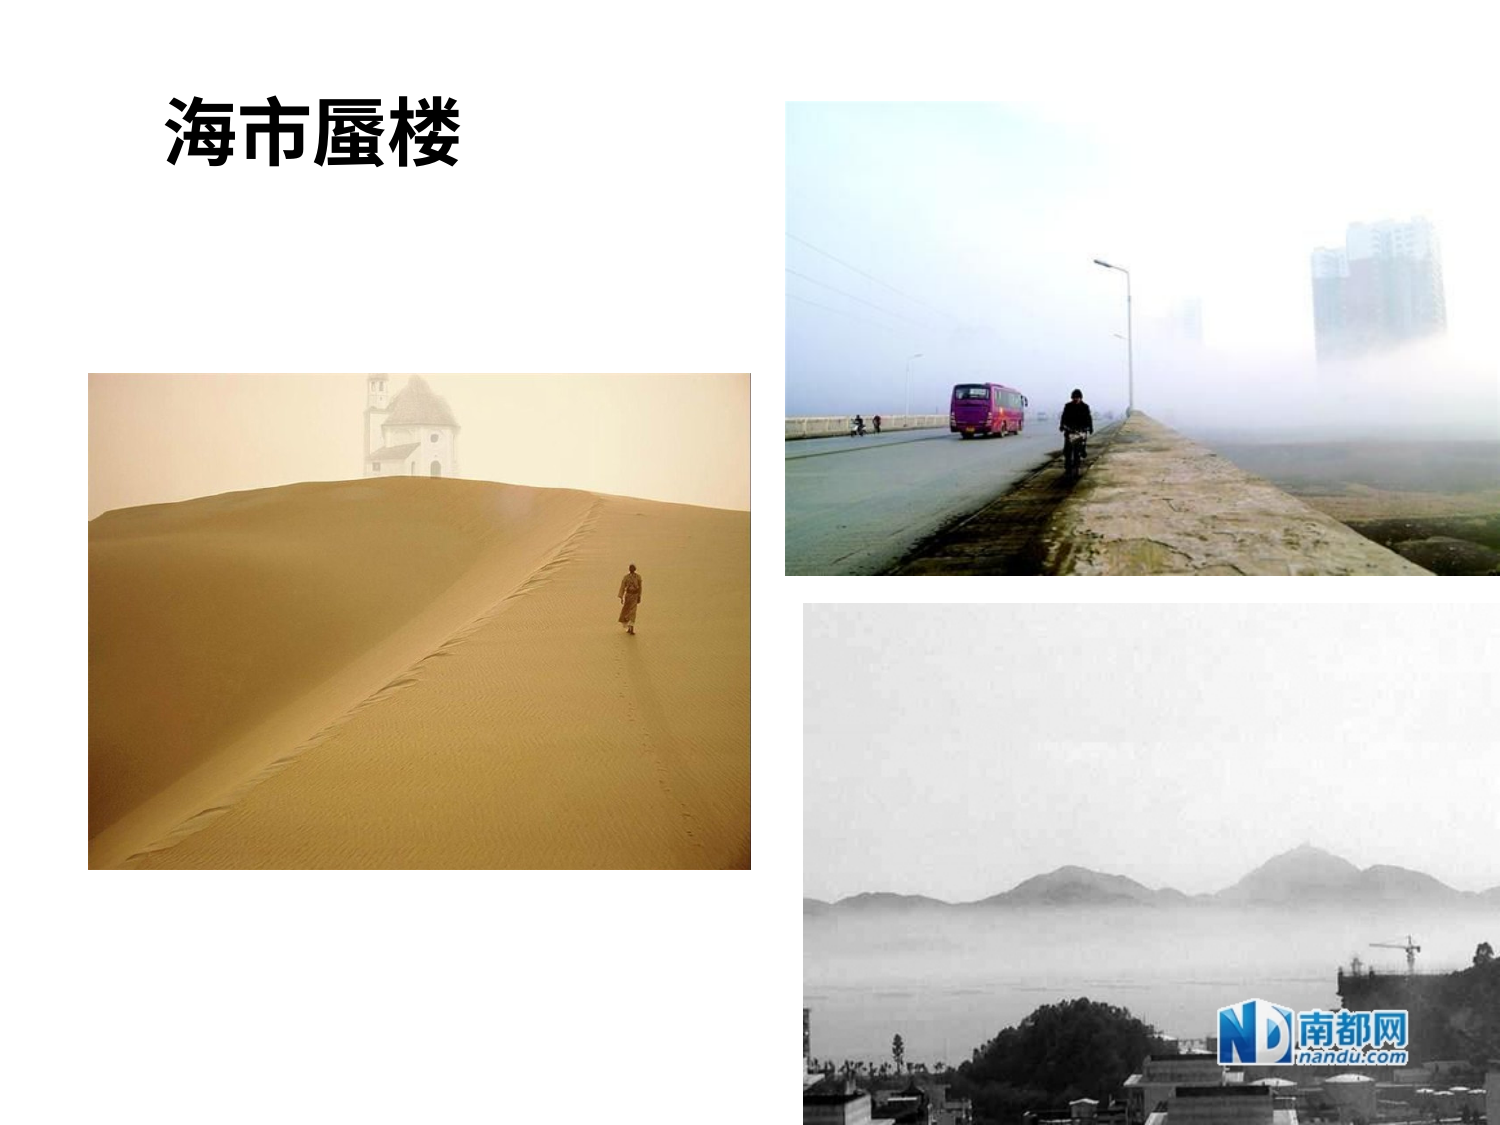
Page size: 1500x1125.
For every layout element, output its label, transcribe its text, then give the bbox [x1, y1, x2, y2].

picture [88, 373, 751, 870]
picture [802, 603, 1500, 1125]
text_box 海市蜃楼 [147, 78, 1140, 183]
picture [784, 101, 1500, 576]
